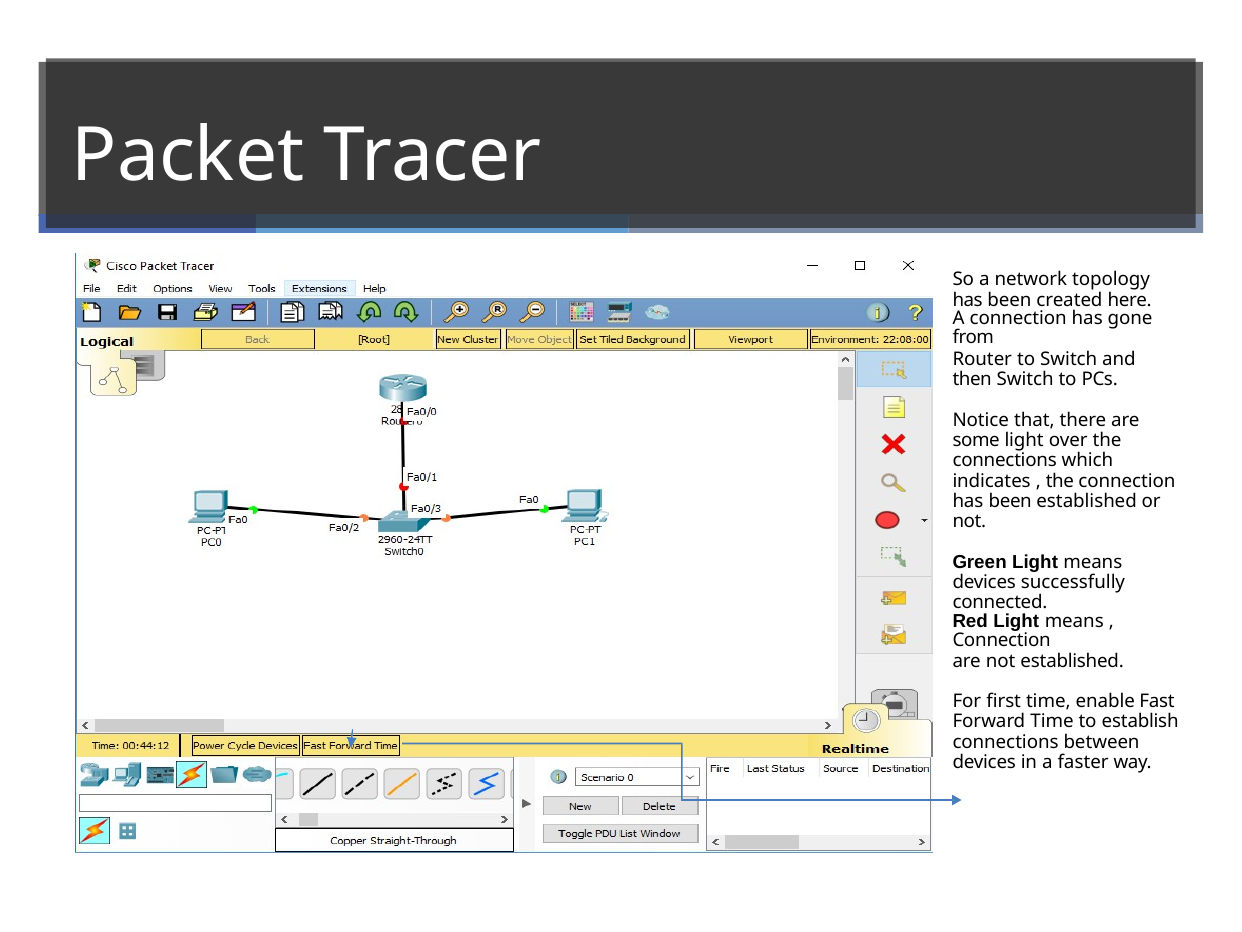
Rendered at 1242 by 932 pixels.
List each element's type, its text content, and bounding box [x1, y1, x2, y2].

text_box So a network topology has been created here. A connection has gone from Router to Switch and then Switch to PCs. Notice that, there are some light over the connections which indicates , the connection has been established or not. Green Light means devices successfully connected. Red Light means , Connection are not established. For first time, enable Fast Forward Time to establish connections between devices in a faster way. [967, 265, 1214, 773]
title Packet Tracer [45, 58, 1196, 228]
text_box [74, 252, 963, 854]
